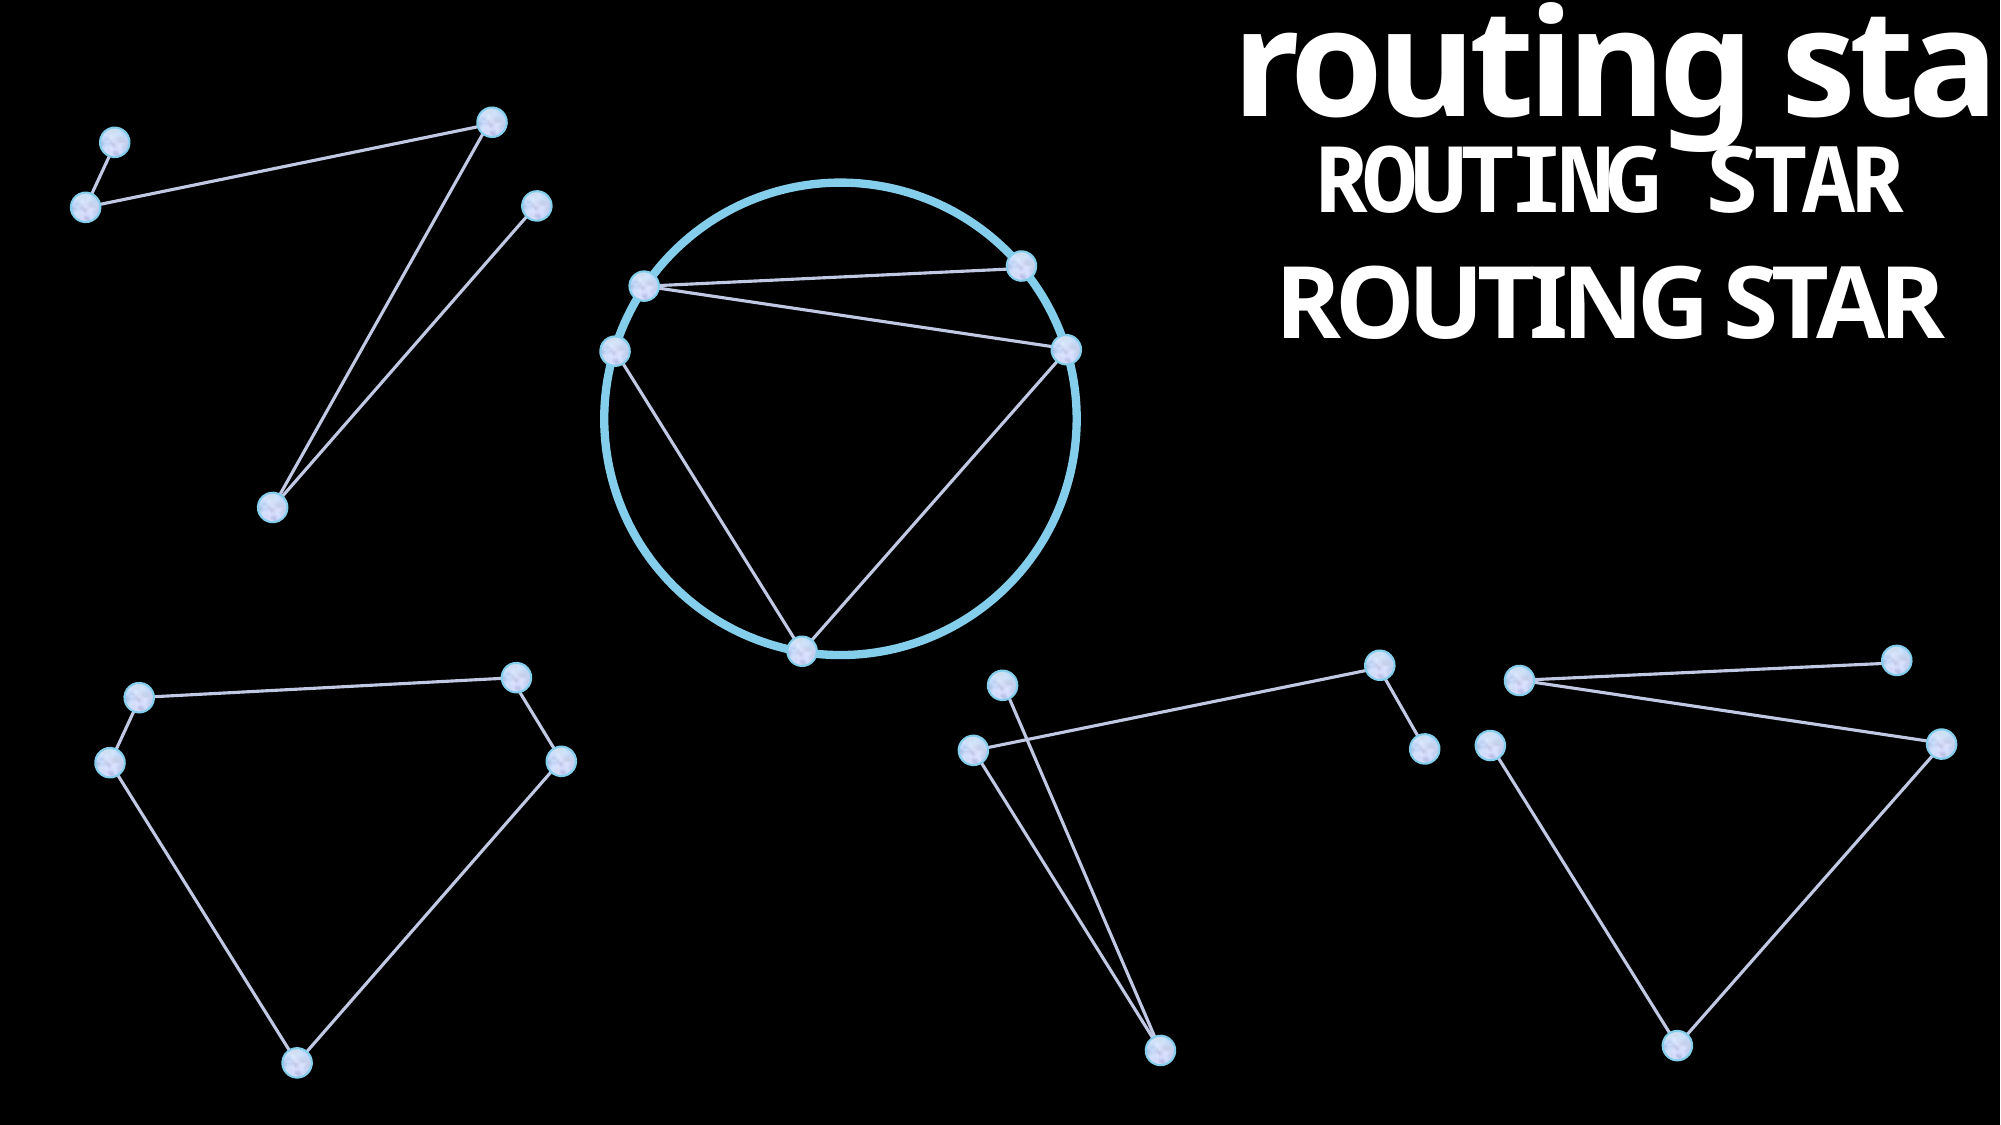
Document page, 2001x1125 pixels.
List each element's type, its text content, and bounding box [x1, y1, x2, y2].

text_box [95, 662, 577, 1078]
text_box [958, 650, 1440, 1066]
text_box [803, 351, 1067, 652]
text_box [786, 652, 818, 668]
text_box [628, 270, 645, 302]
text_box routing star [1217, 0, 2000, 155]
text_box [818, 652, 885, 657]
text_box [1022, 278, 1037, 285]
text_box ROUTING STAR [1260, 230, 1961, 366]
text_box [1067, 365, 1078, 490]
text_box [645, 285, 1067, 349]
text_box ROUTING STAR [1299, 155, 1921, 230]
text_box [603, 366, 615, 493]
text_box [615, 351, 803, 652]
text_box [1050, 333, 1083, 366]
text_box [645, 268, 1022, 285]
text_box [599, 335, 631, 367]
text_box [618, 300, 1050, 351]
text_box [70, 107, 552, 523]
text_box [1475, 645, 1957, 1061]
text_box [657, 181, 1011, 268]
text_box [1005, 250, 1038, 282]
